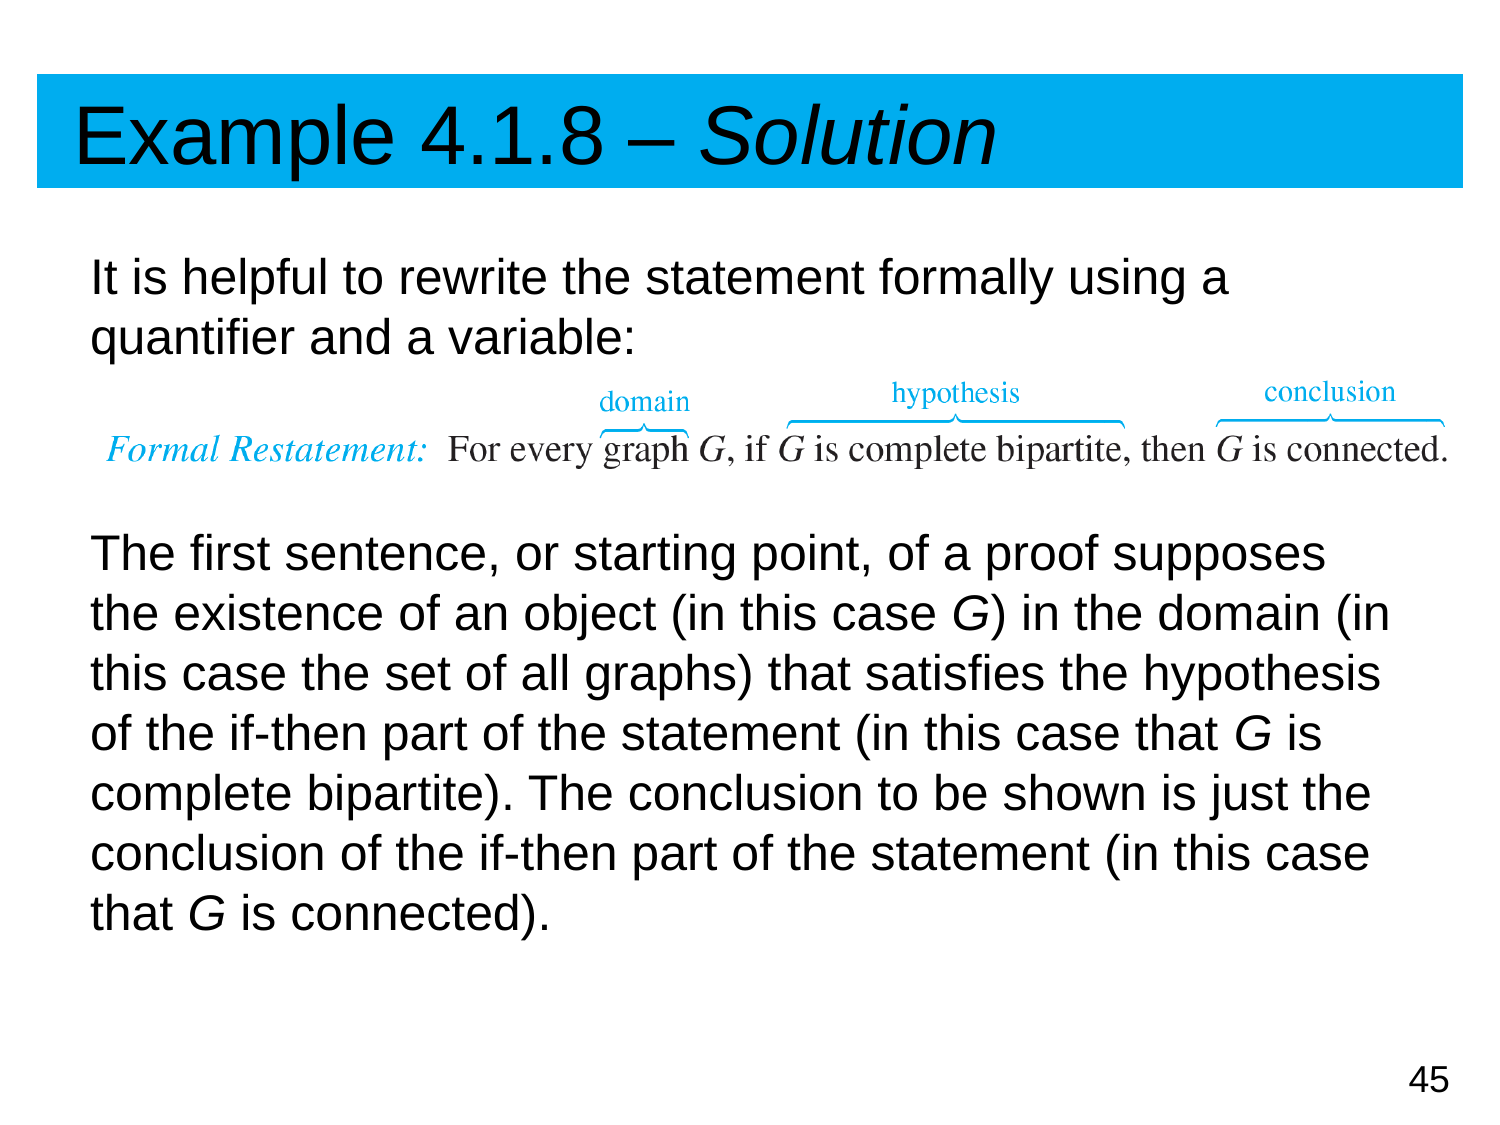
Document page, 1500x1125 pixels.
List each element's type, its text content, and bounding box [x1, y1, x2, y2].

list It is helpful to rewrite the statement formally using a quantifier and a variable: [75, 237, 1425, 375]
title Example 4.1.8 – Solution [58, 37, 1408, 225]
list The first sentence, or starting point, of a proof supposes the existence of an object (in this case G) in the domain (in this case the set of all graphs) that satisfies the hypothesis of the if-then part of the statement (in this case that G is complete bipartite). The conclusion to be shown is just the conclusion of the if-then part of the statement (in this case that G is connected). [75, 512, 1425, 1063]
picture [98, 377, 1463, 476]
